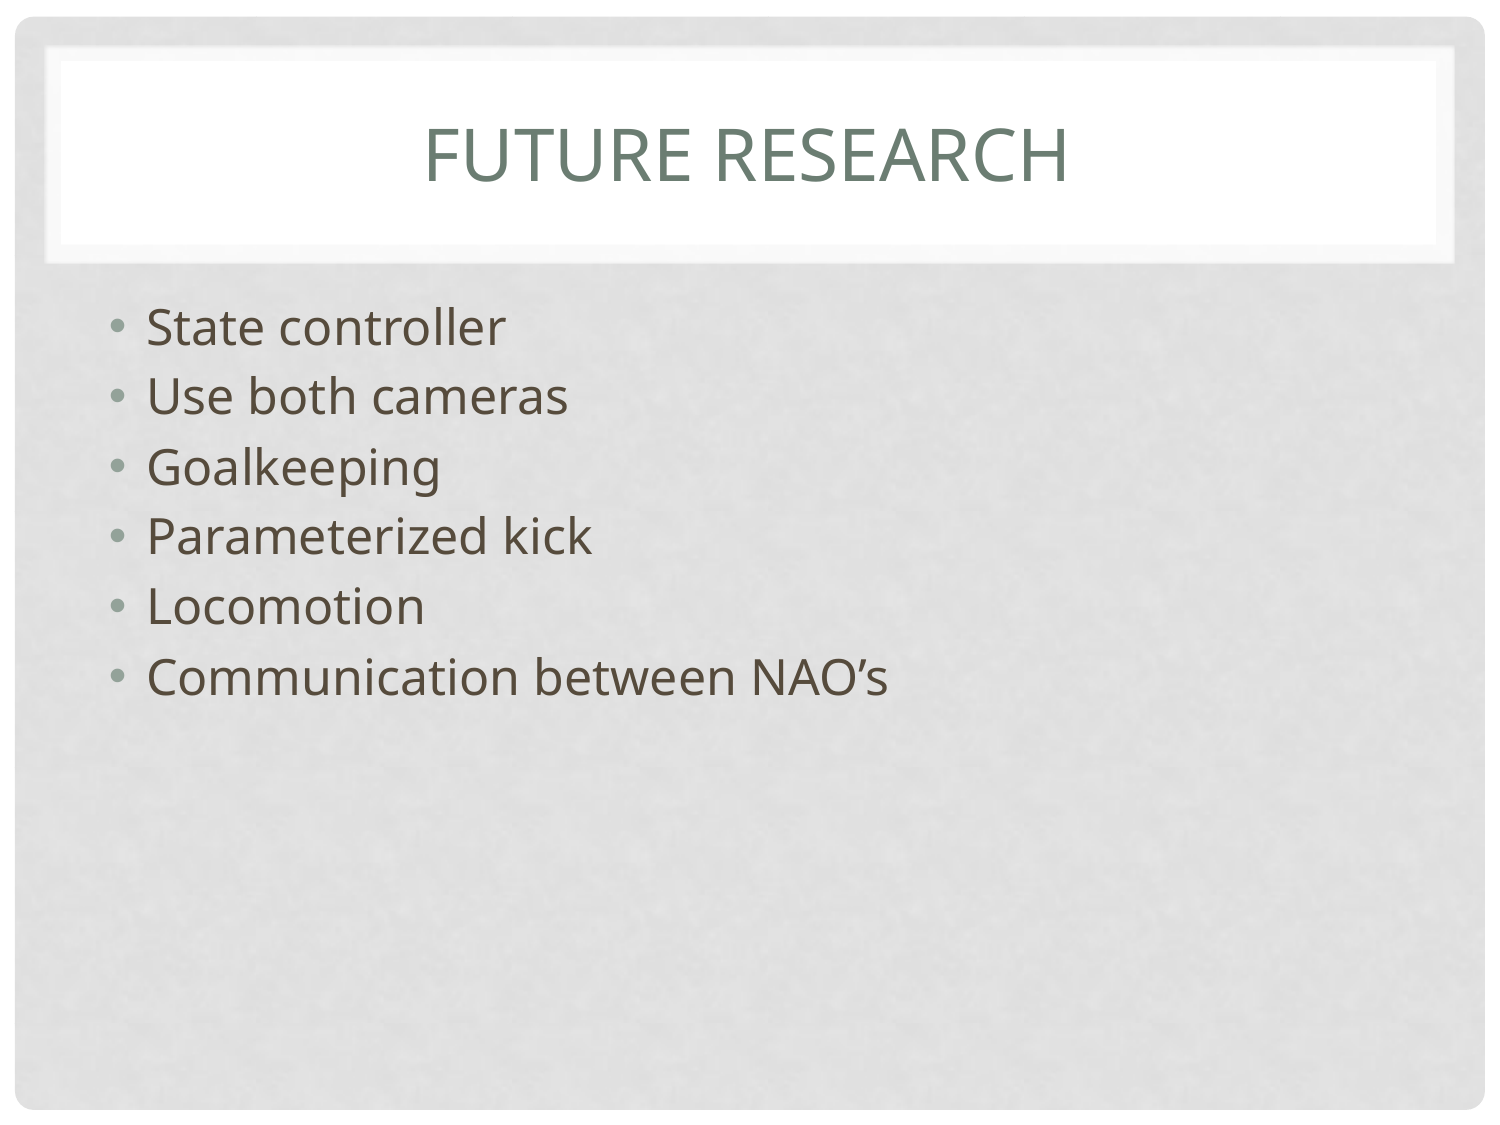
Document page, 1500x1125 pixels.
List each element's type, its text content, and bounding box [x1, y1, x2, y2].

list State controller Use both cameras Goalkeeping Parameterized kick Locomotion Communication between NAO’s [75, 287, 1425, 1005]
title Future Research [69, 66, 1425, 238]
